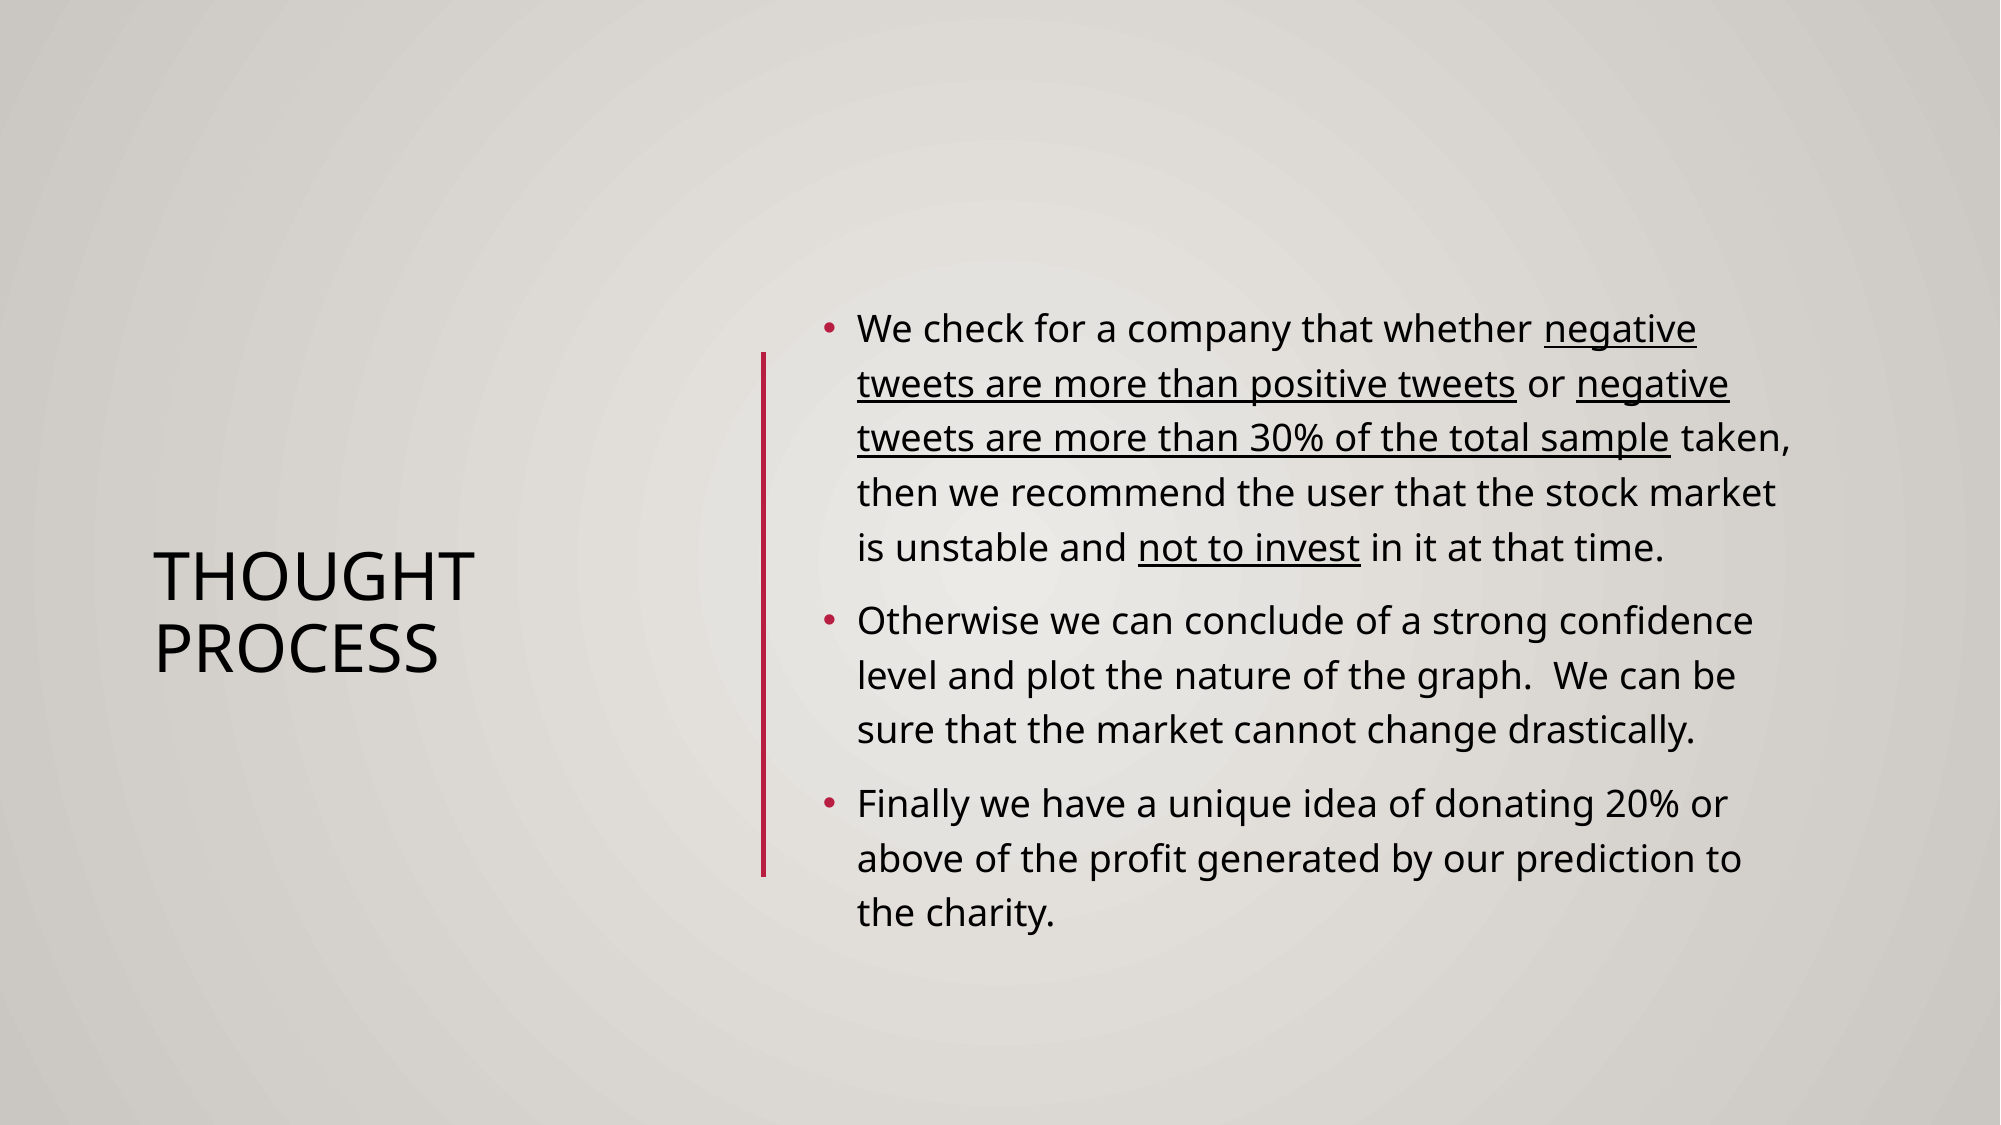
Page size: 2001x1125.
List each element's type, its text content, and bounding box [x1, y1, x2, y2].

title THOUGHT PROCESS [138, 262, 720, 968]
text_box [0, 0, 2000, 1125]
list We check for a company that whether negative tweets are more than positive tweets or negative tweets are more than 30% of the total sample taken, then we recommend the user that the stock market is unstable and not to invest in it at that time. Otherwise we can conclude of a strong confidence level and plot the nature of the graph. We can be sure that the market cannot change drastically. Finally we have a unique idea of donating 20% or above of the profit generated by our prediction to the charity. [807, 262, 1814, 968]
